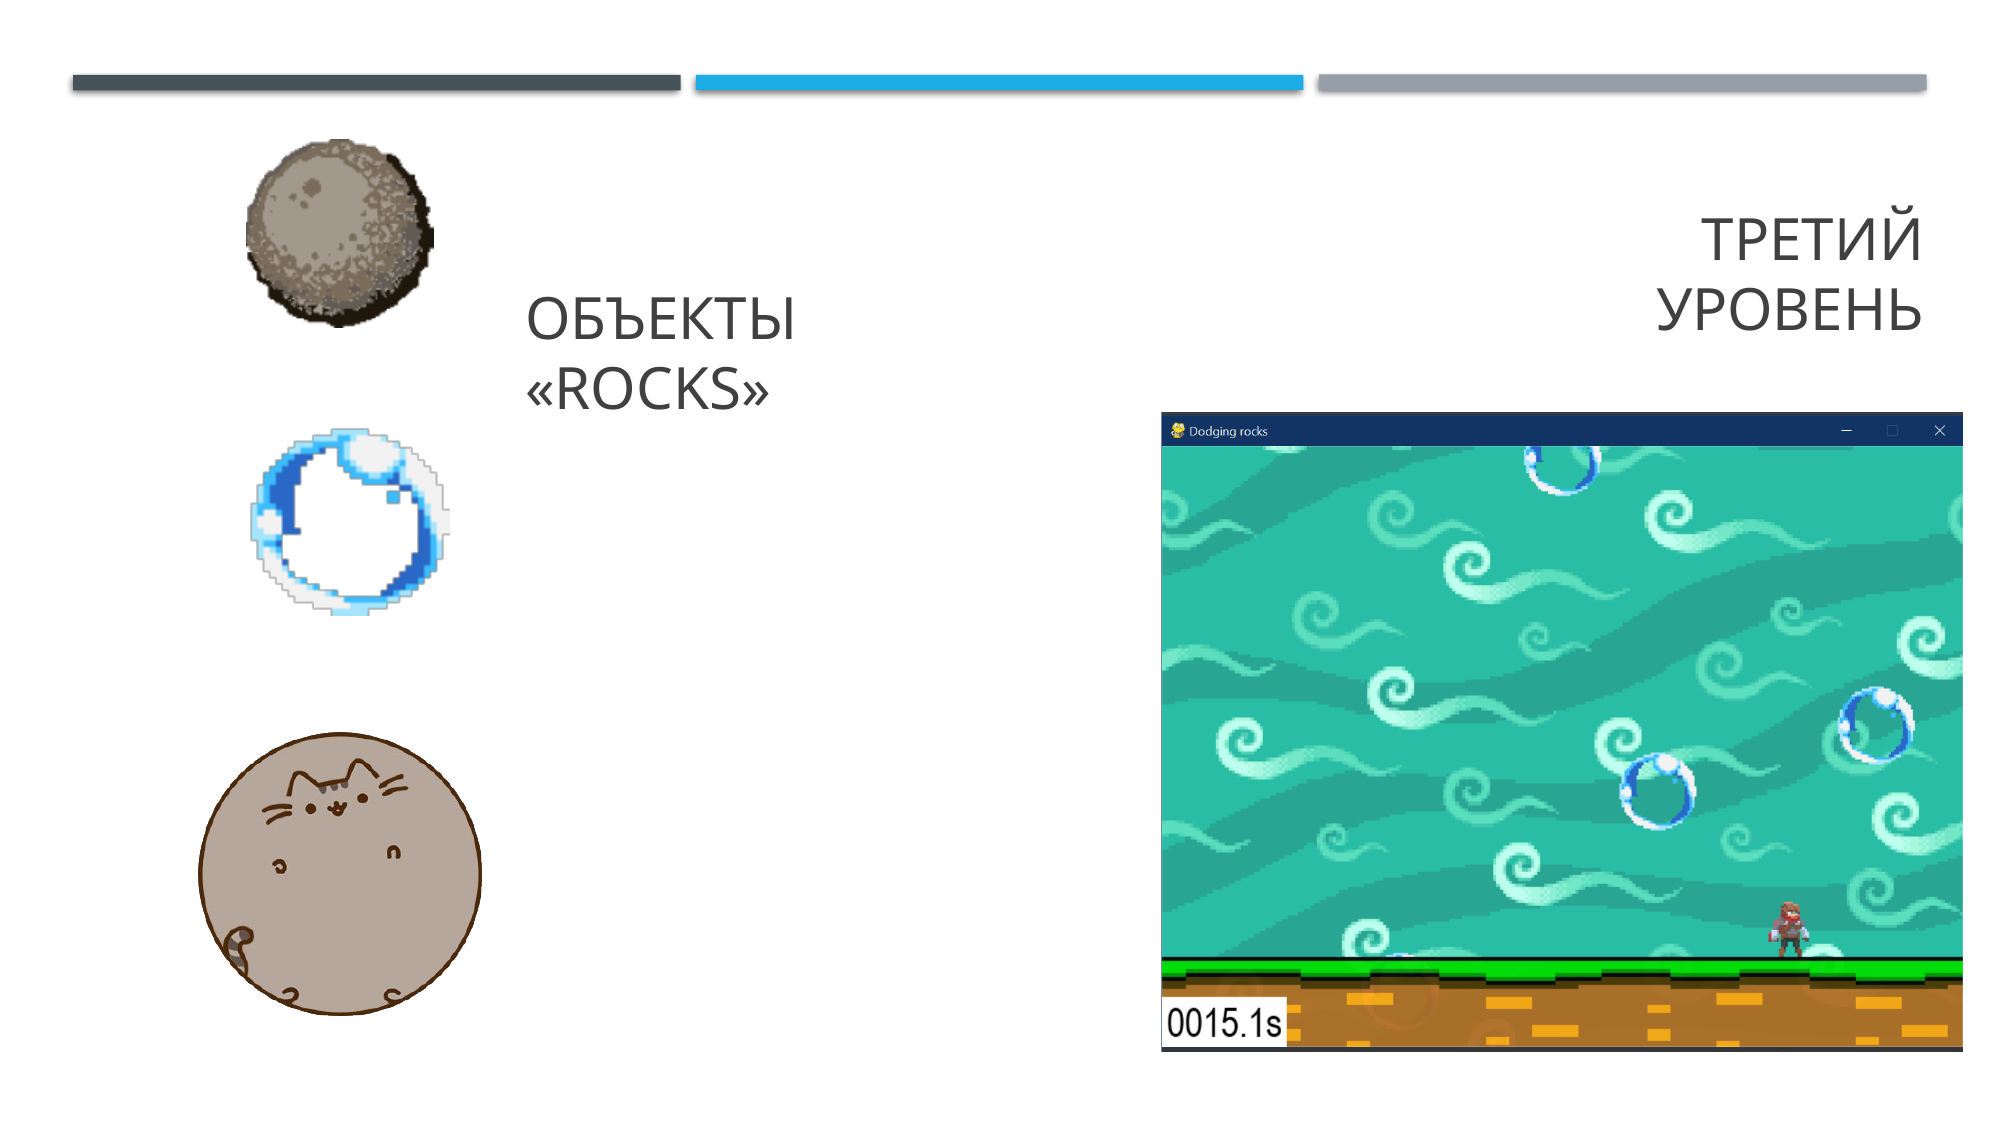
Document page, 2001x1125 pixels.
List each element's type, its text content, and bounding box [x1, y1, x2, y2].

picture [245, 139, 435, 328]
text_box Третий уровень [1417, 157, 1940, 350]
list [197, 731, 483, 1016]
picture [245, 427, 450, 616]
picture [1160, 412, 1964, 1052]
title Объекты «rocks» [509, 233, 1032, 429]
